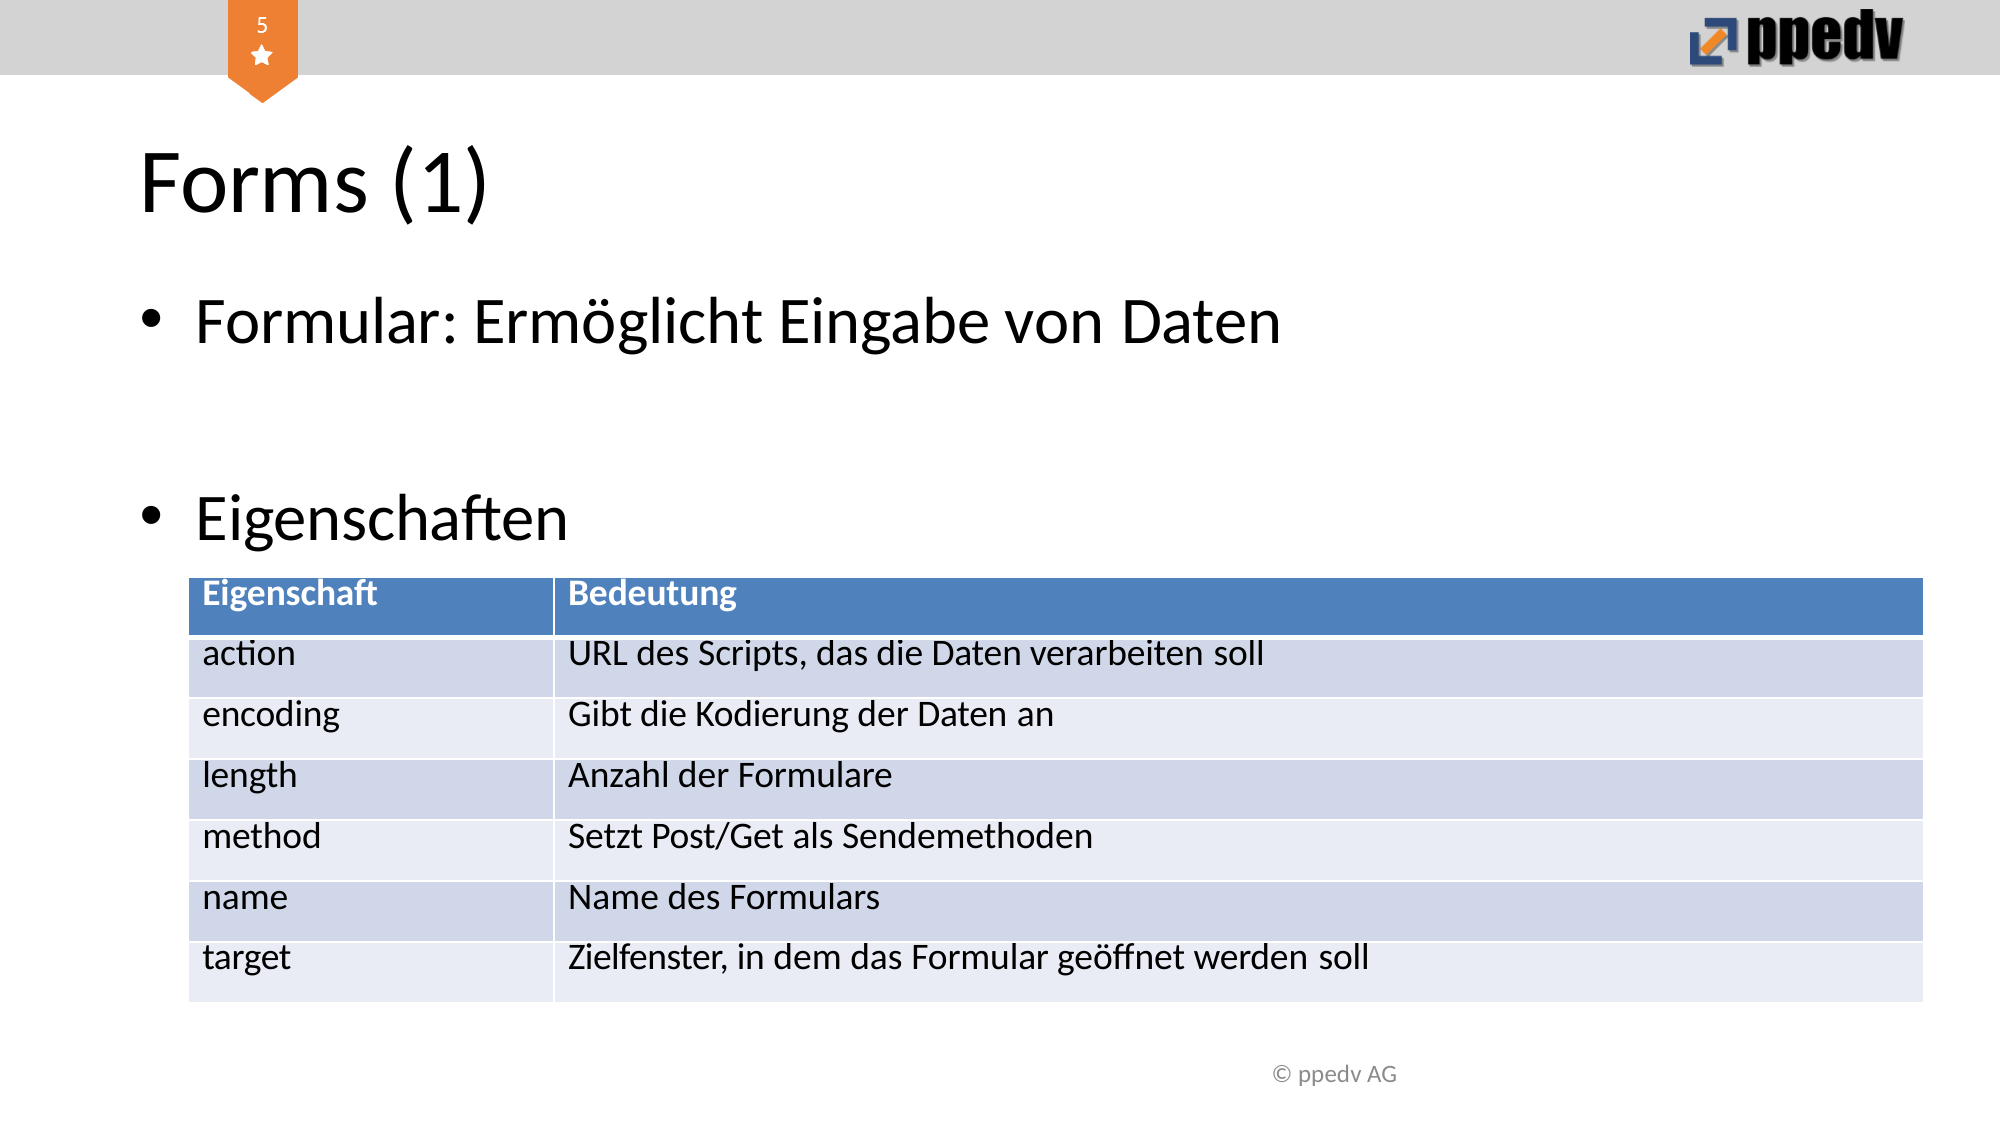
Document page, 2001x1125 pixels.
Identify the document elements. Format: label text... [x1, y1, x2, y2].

table_header Bedeutung [555, 578, 1923, 635]
table_cell action [189, 640, 553, 697]
table_header Eigenschaft [189, 578, 553, 635]
picture [0, 0, 2000, 104]
table_cell Name des Formulars [555, 882, 1923, 941]
table_cell Gibt die Kodierung der Daten an [555, 699, 1923, 758]
table_cell encoding [189, 699, 553, 758]
table_cell method [189, 821, 553, 880]
text_box Formular: Ermöglicht Eingabe von Daten Eigenschaften [137, 277, 1293, 555]
table_cell Anzahl der Formulare [555, 760, 1923, 819]
table_cell length [189, 760, 553, 819]
table_cell name [189, 882, 553, 941]
table_cell Setzt Post/Get als Sendemethoden [555, 821, 1923, 880]
table_cell URL des Scripts, das die Daten verarbeiten soll [555, 640, 1923, 697]
title Forms (1) [137, 82, 1863, 271]
table_cell target [189, 943, 553, 1002]
table_cell Zielfenster, in dem das Formular geöffnet werden soll [555, 943, 1923, 1002]
footer © ppedv AG [137, 1042, 1413, 1103]
